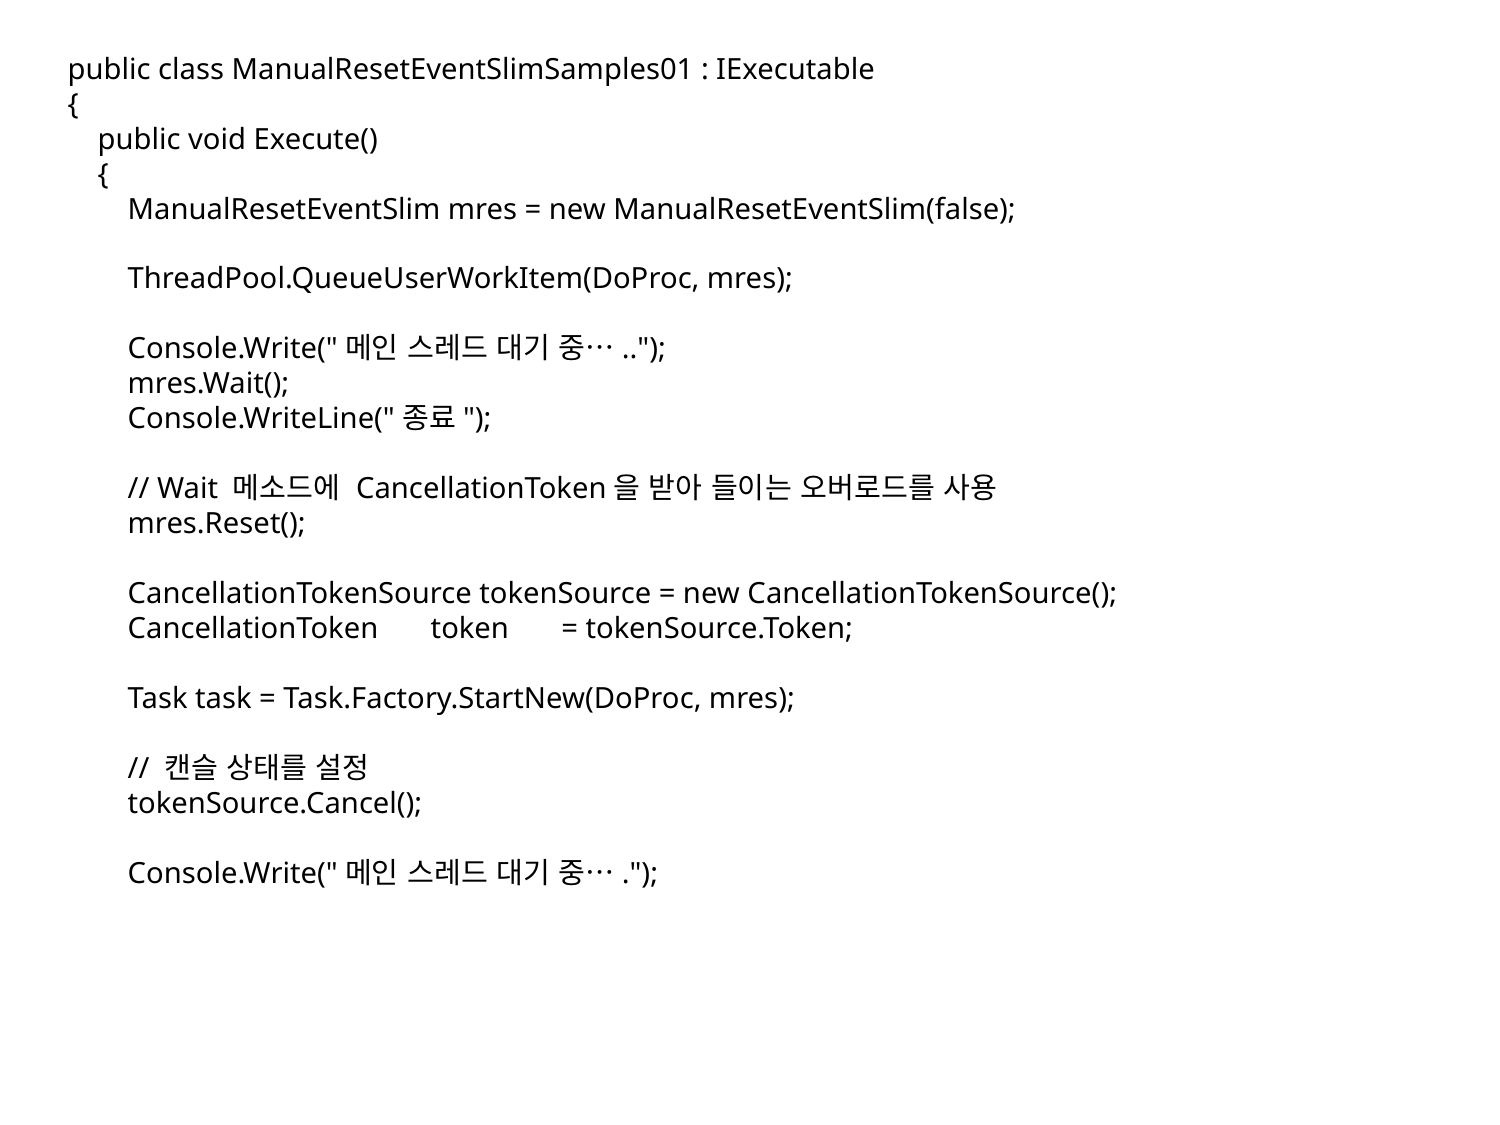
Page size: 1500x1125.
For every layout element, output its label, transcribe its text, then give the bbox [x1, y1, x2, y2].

text_box public class ManualResetEventSlimSamples01 : IExecutable { public void Execute() { ManualResetEventSlim mres = new ManualResetEventSlim(false); ThreadPool.QueueUserWorkItem(DoProc, mres); Console.Write("메인 스레드 대기 중….."); mres.Wait(); Console.WriteLine("종료"); // Wait 메소드에 CancellationToken을 받아 들이는 오버로드를 사용 mres.Reset(); CancellationTokenSource tokenSource = new CancellationTokenSource(); CancellationToken token = tokenSource.Token; Task task = Task.Factory.StartNew(DoProc, mres); // 캔슬 상태를 설정 tokenSource.Cancel(); Console.Write("메인 스레드 대기 중…."); [53, 42, 1365, 897]
